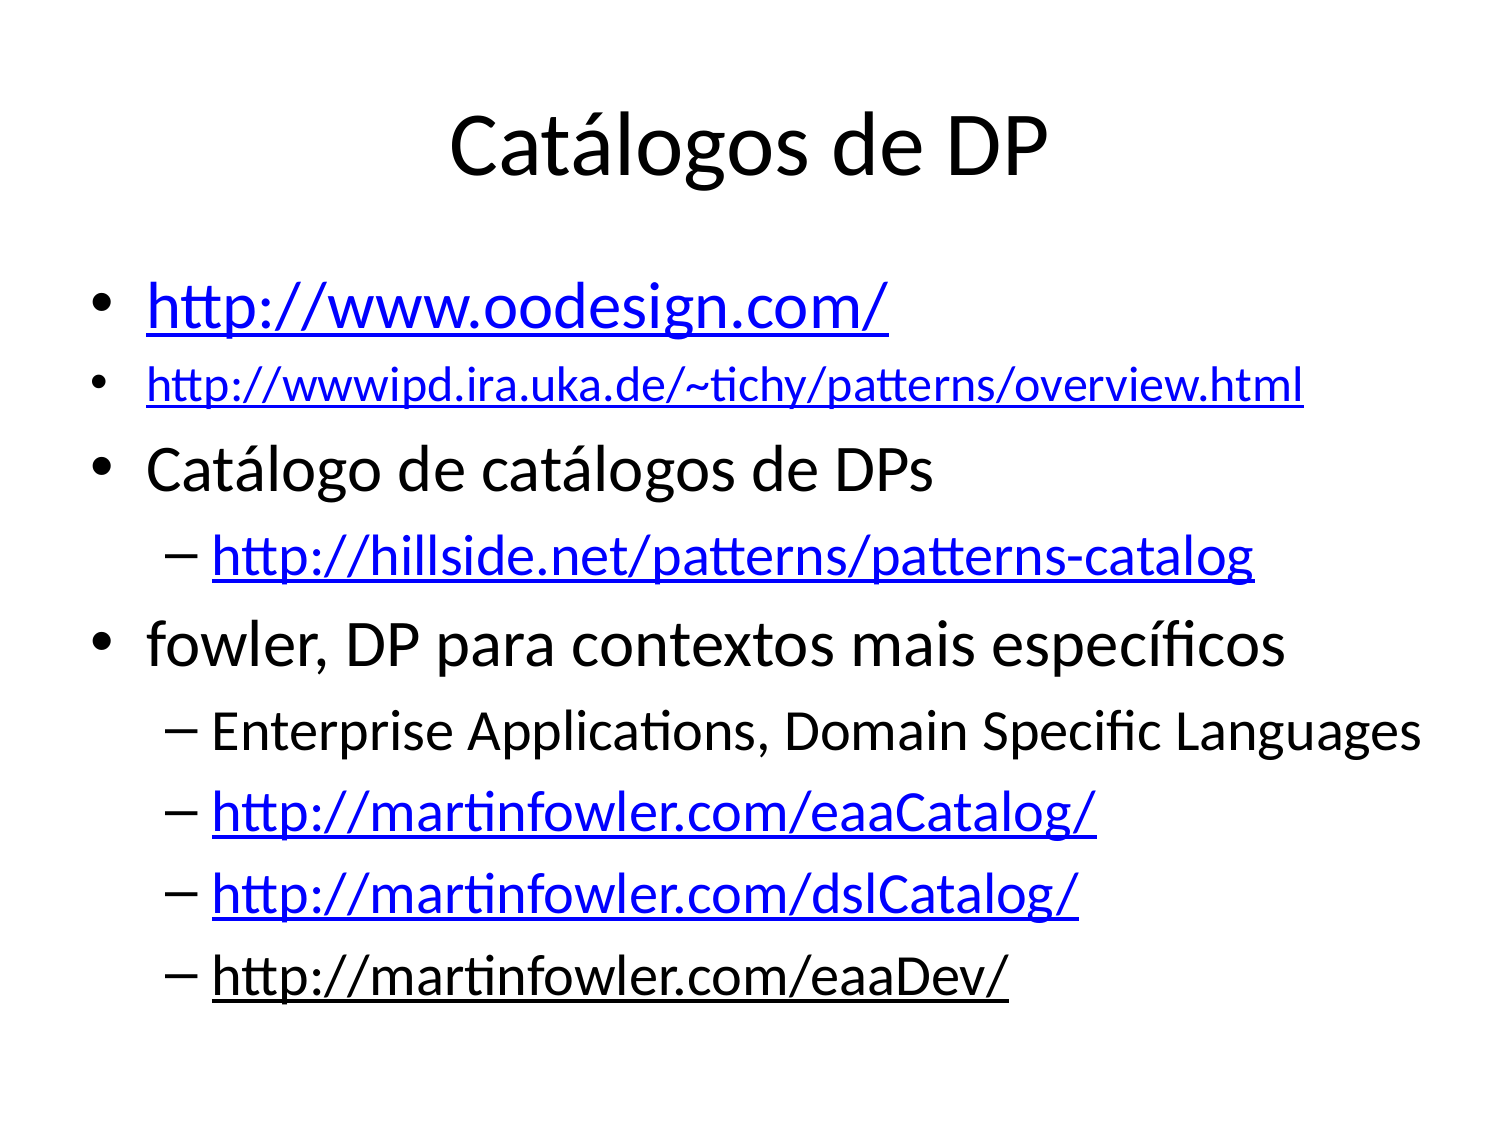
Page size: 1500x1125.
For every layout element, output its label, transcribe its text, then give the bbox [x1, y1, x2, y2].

list http://www.oodesign.com/ http://wwwipd.ira.uka.de/~tichy/patterns/overview.html Catálogo de catálogos de DPs http://hillside.net/patterns/patterns-catalog fowler, DP para contextos mais específicos Enterprise Applications, Domain Specific Languages http://martinfowler.com/eaaCatalog/ http://martinfowler.com/dslCatalog/ http://martinfowler.com/eaaDev/ [74, 160, 1500, 1083]
title Catálogos de DP [74, 44, 1426, 160]
